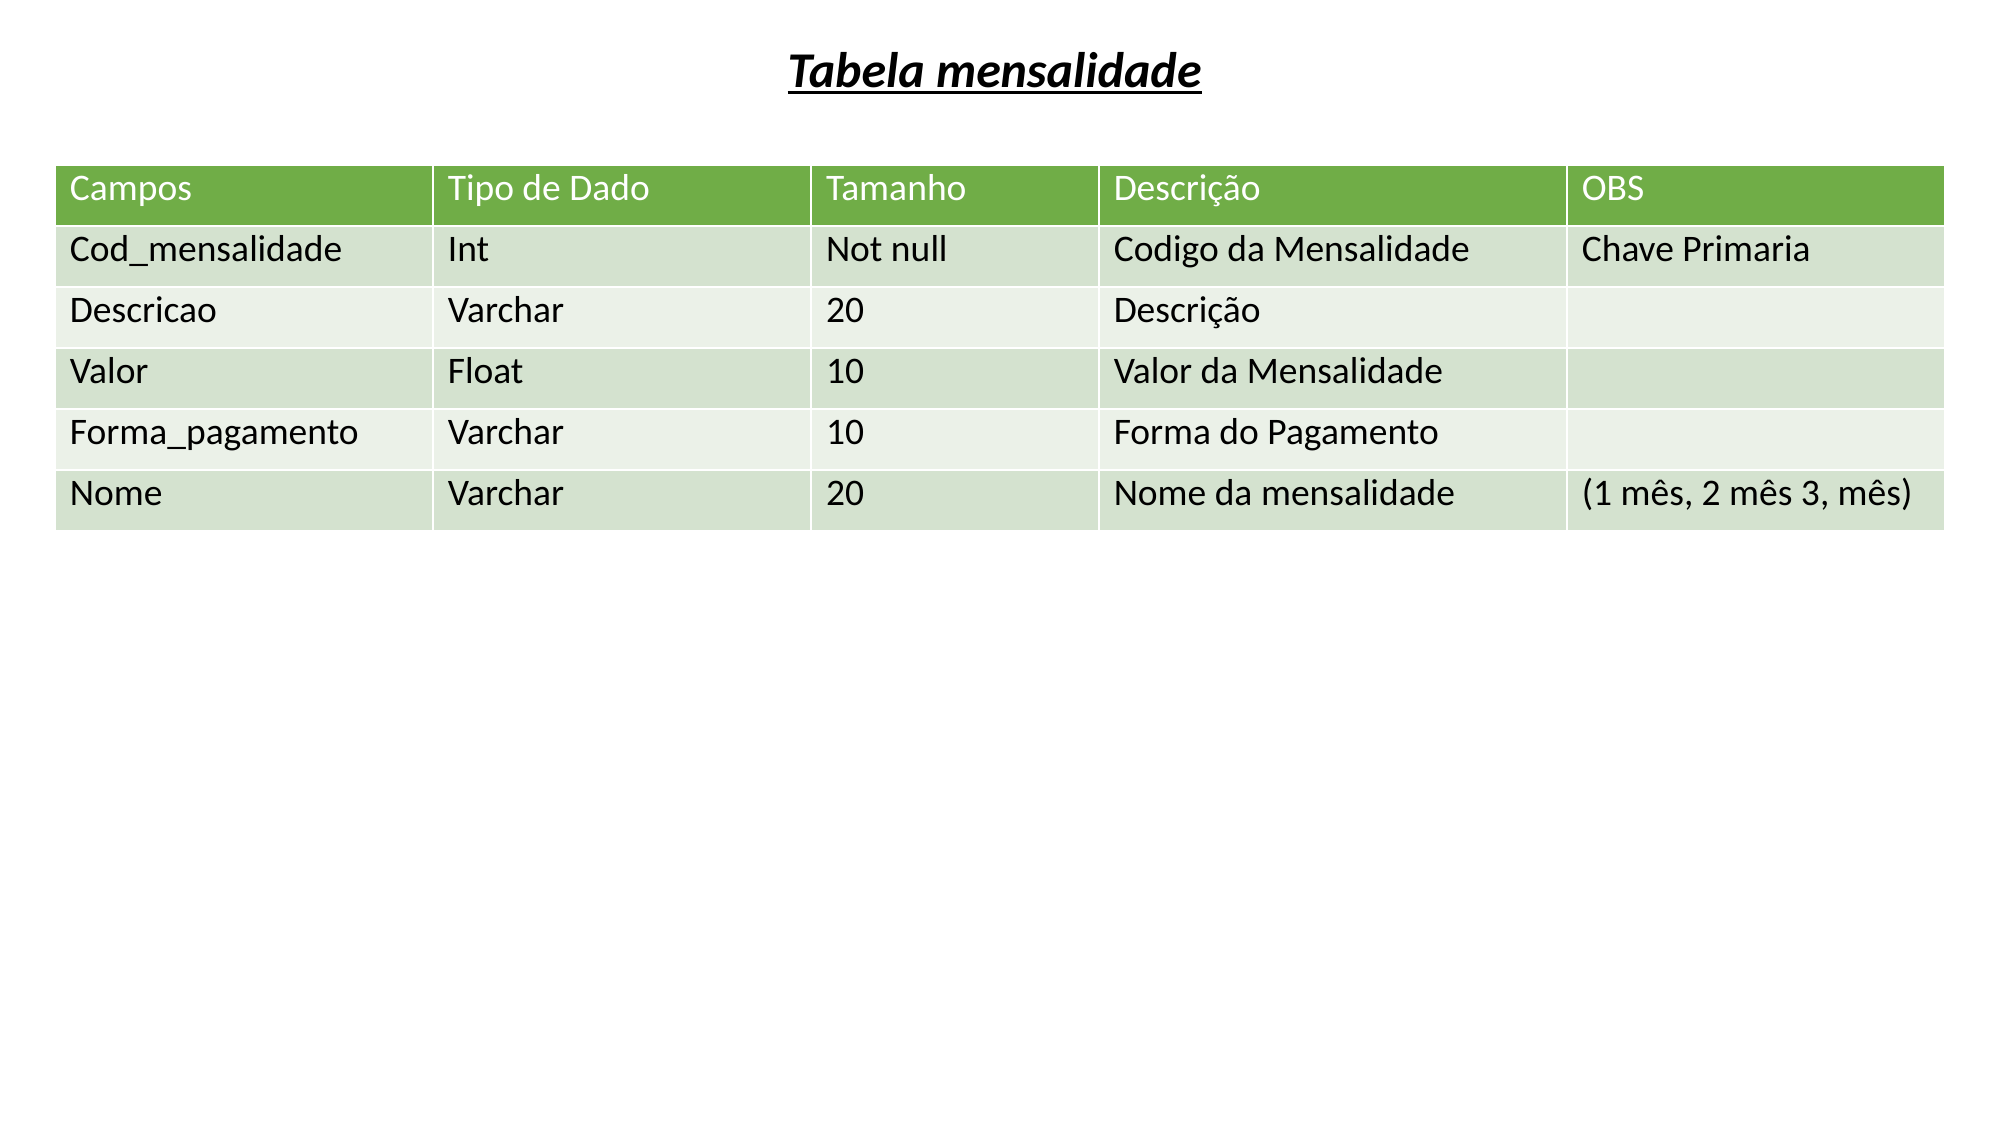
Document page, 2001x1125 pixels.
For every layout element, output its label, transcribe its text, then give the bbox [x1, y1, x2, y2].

table_cell Cod_mensalidade [56, 227, 432, 286]
table_header Descrição [1100, 166, 1566, 225]
table_cell [1568, 349, 1944, 408]
table_cell 20 [812, 288, 1098, 347]
table_cell [1568, 410, 1944, 469]
text_box Tabela mensalidade [773, 29, 1227, 105]
table_cell Descricao [56, 288, 432, 347]
table_cell Float [434, 349, 810, 408]
table_cell Nome [56, 471, 432, 530]
table_cell Varchar [434, 471, 810, 530]
table_cell Valor [56, 349, 432, 408]
table_header Campos [56, 166, 432, 225]
table_cell [1568, 288, 1944, 347]
table_cell Codigo da Mensalidade [1100, 227, 1566, 286]
table_cell Nome da mensalidade [1100, 471, 1566, 530]
table_cell Varchar [434, 288, 810, 347]
table_cell 10 [812, 349, 1098, 408]
table_cell Forma do Pagamento [1100, 410, 1566, 469]
table_cell Not null [812, 227, 1098, 286]
table_cell Varchar [434, 410, 810, 469]
table_header OBS [1568, 166, 1944, 225]
table_cell Chave Primaria [1568, 227, 1944, 286]
table_cell Descrição [1100, 288, 1566, 347]
table_header Tipo de Dado [434, 166, 810, 225]
table_cell Forma_pagamento [56, 410, 432, 469]
table_cell 10 [812, 410, 1098, 469]
table_cell Int [434, 227, 810, 286]
table_cell 20 [812, 471, 1098, 530]
table_cell (1 mês, 2 mês 3, mês) [1568, 471, 1944, 530]
table_header Tamanho [812, 166, 1098, 225]
table_cell Valor da Mensalidade [1100, 349, 1566, 408]
